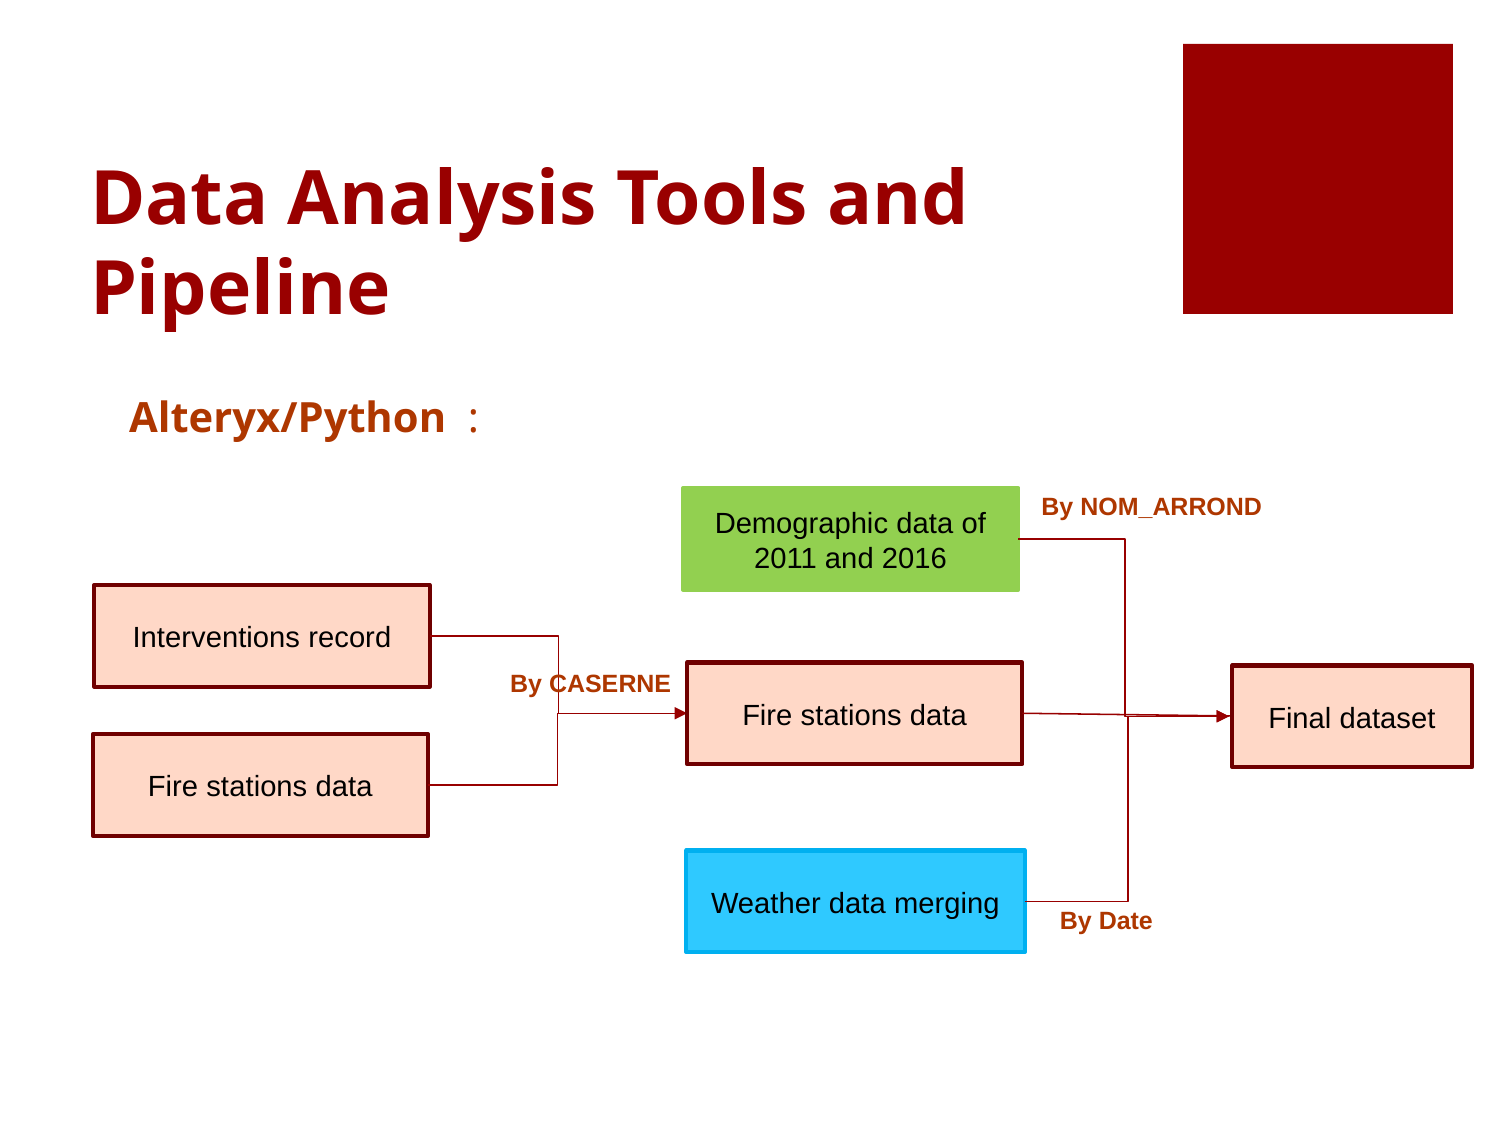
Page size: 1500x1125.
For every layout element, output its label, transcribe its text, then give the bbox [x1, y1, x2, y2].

text_box Weather data merging [686, 850, 1025, 953]
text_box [1018, 538, 1230, 714]
text_box Demographic data of 2011 and 2016 [683, 488, 1019, 590]
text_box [429, 635, 688, 712]
text_box By CASERNE [692, 659, 697, 706]
title Data Analysis Tools and Pipeline [75, 149, 1143, 338]
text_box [1024, 716, 1230, 902]
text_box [427, 713, 688, 786]
text_box Interventions record [94, 585, 430, 687]
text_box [1022, 713, 1255, 717]
text_box By NOM_ARROND [1026, 482, 1291, 529]
text_box Final dataset [1234, 665, 1473, 768]
text_box By Date [1045, 910, 1175, 943]
text_box Fire stations data [92, 734, 429, 836]
text_box Fire stations data [692, 662, 1019, 765]
list Alteryx/Python : [76, 383, 1145, 1030]
